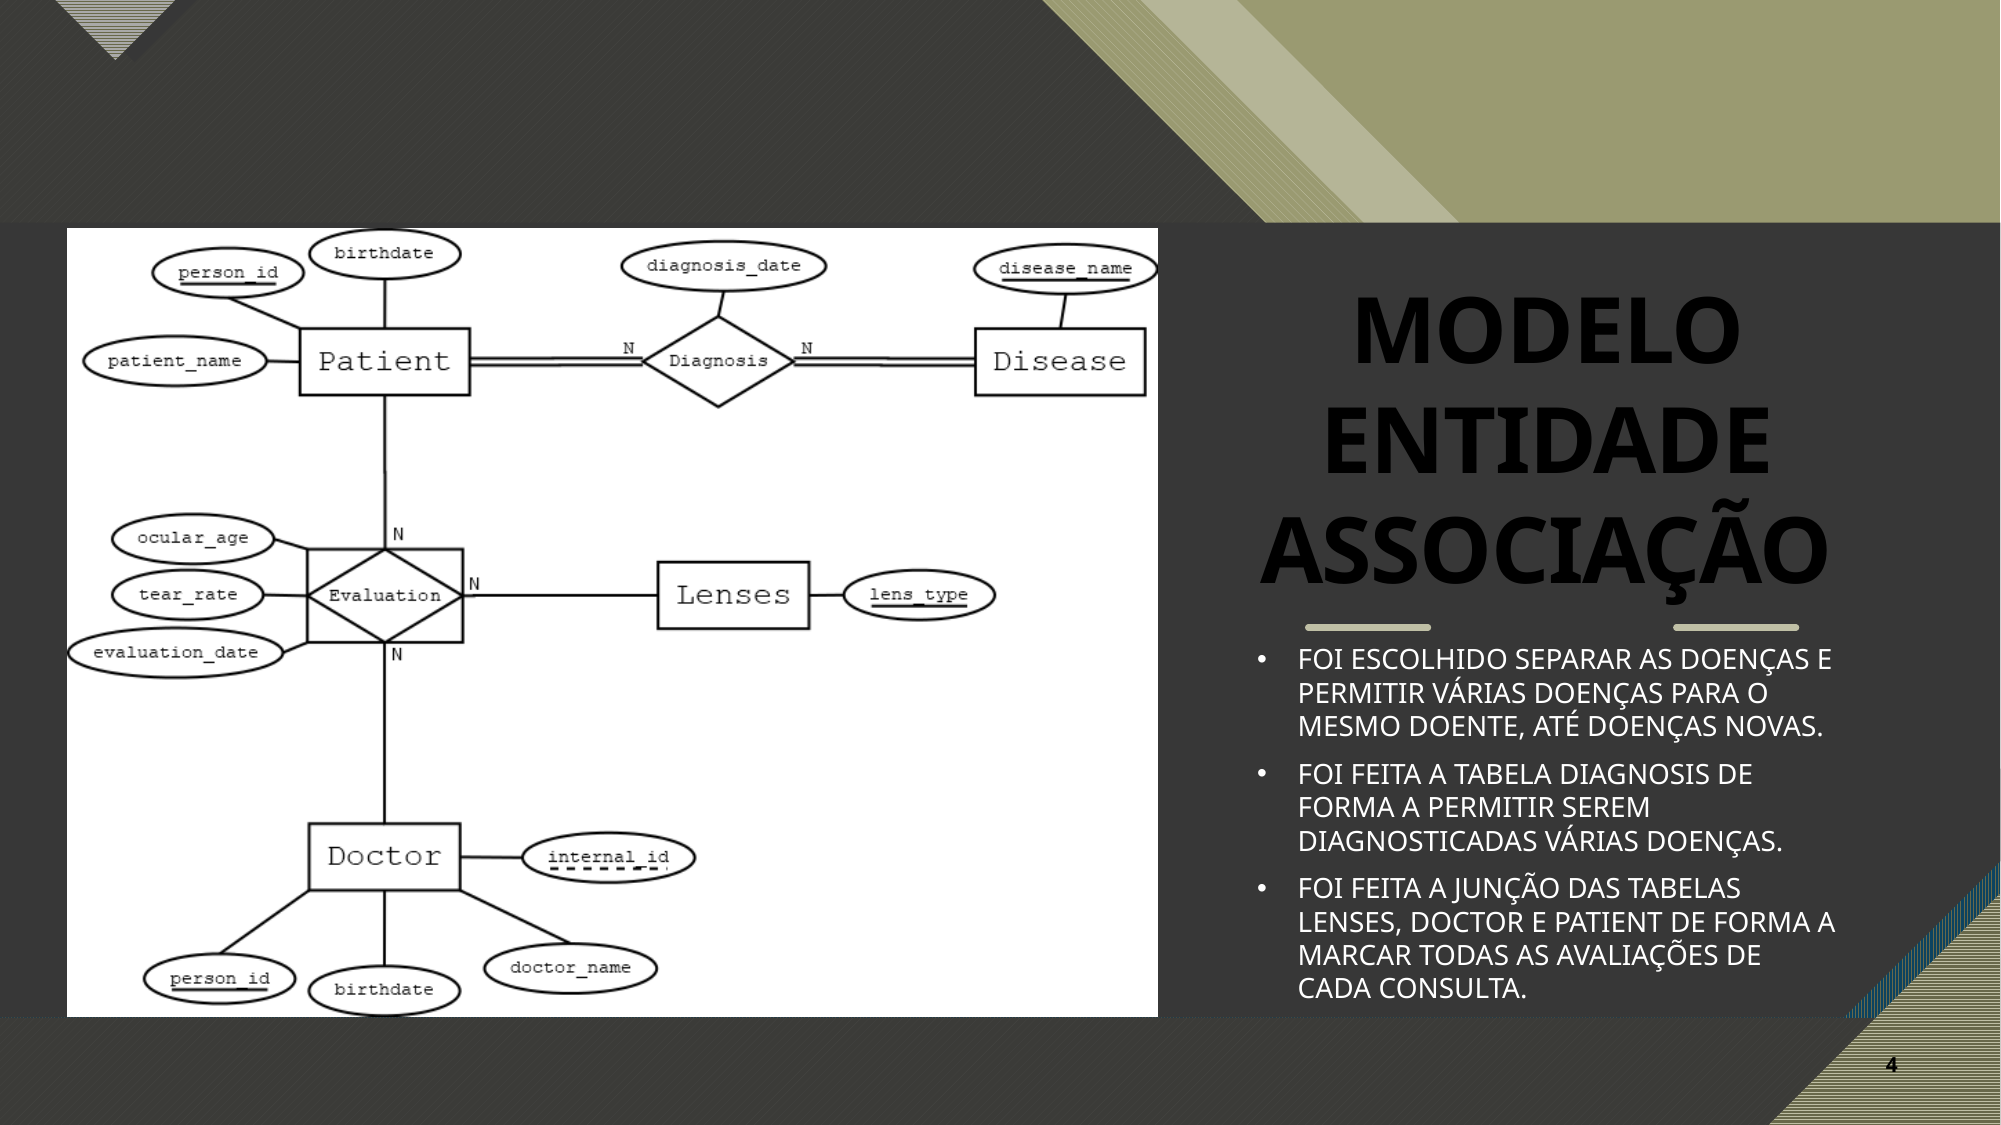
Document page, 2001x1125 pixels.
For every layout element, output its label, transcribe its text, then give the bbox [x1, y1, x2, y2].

title Modelo entidade associação [1200, 264, 1893, 724]
picture [67, 227, 1159, 1017]
text_box Foi escolhido separar as doenças e permitir várias doenças para o mesmo doente, até doenças novas. Foi feita a tabela diagnosis de forma a permitir serem diagnosticadas várias doenças. Foi feita a junção das tabelas lenses, doctor e patient de forma a marcar todas as avaliações de cada consulta. [1242, 634, 1851, 1036]
slide_number 4 [1845, 1035, 1913, 1096]
